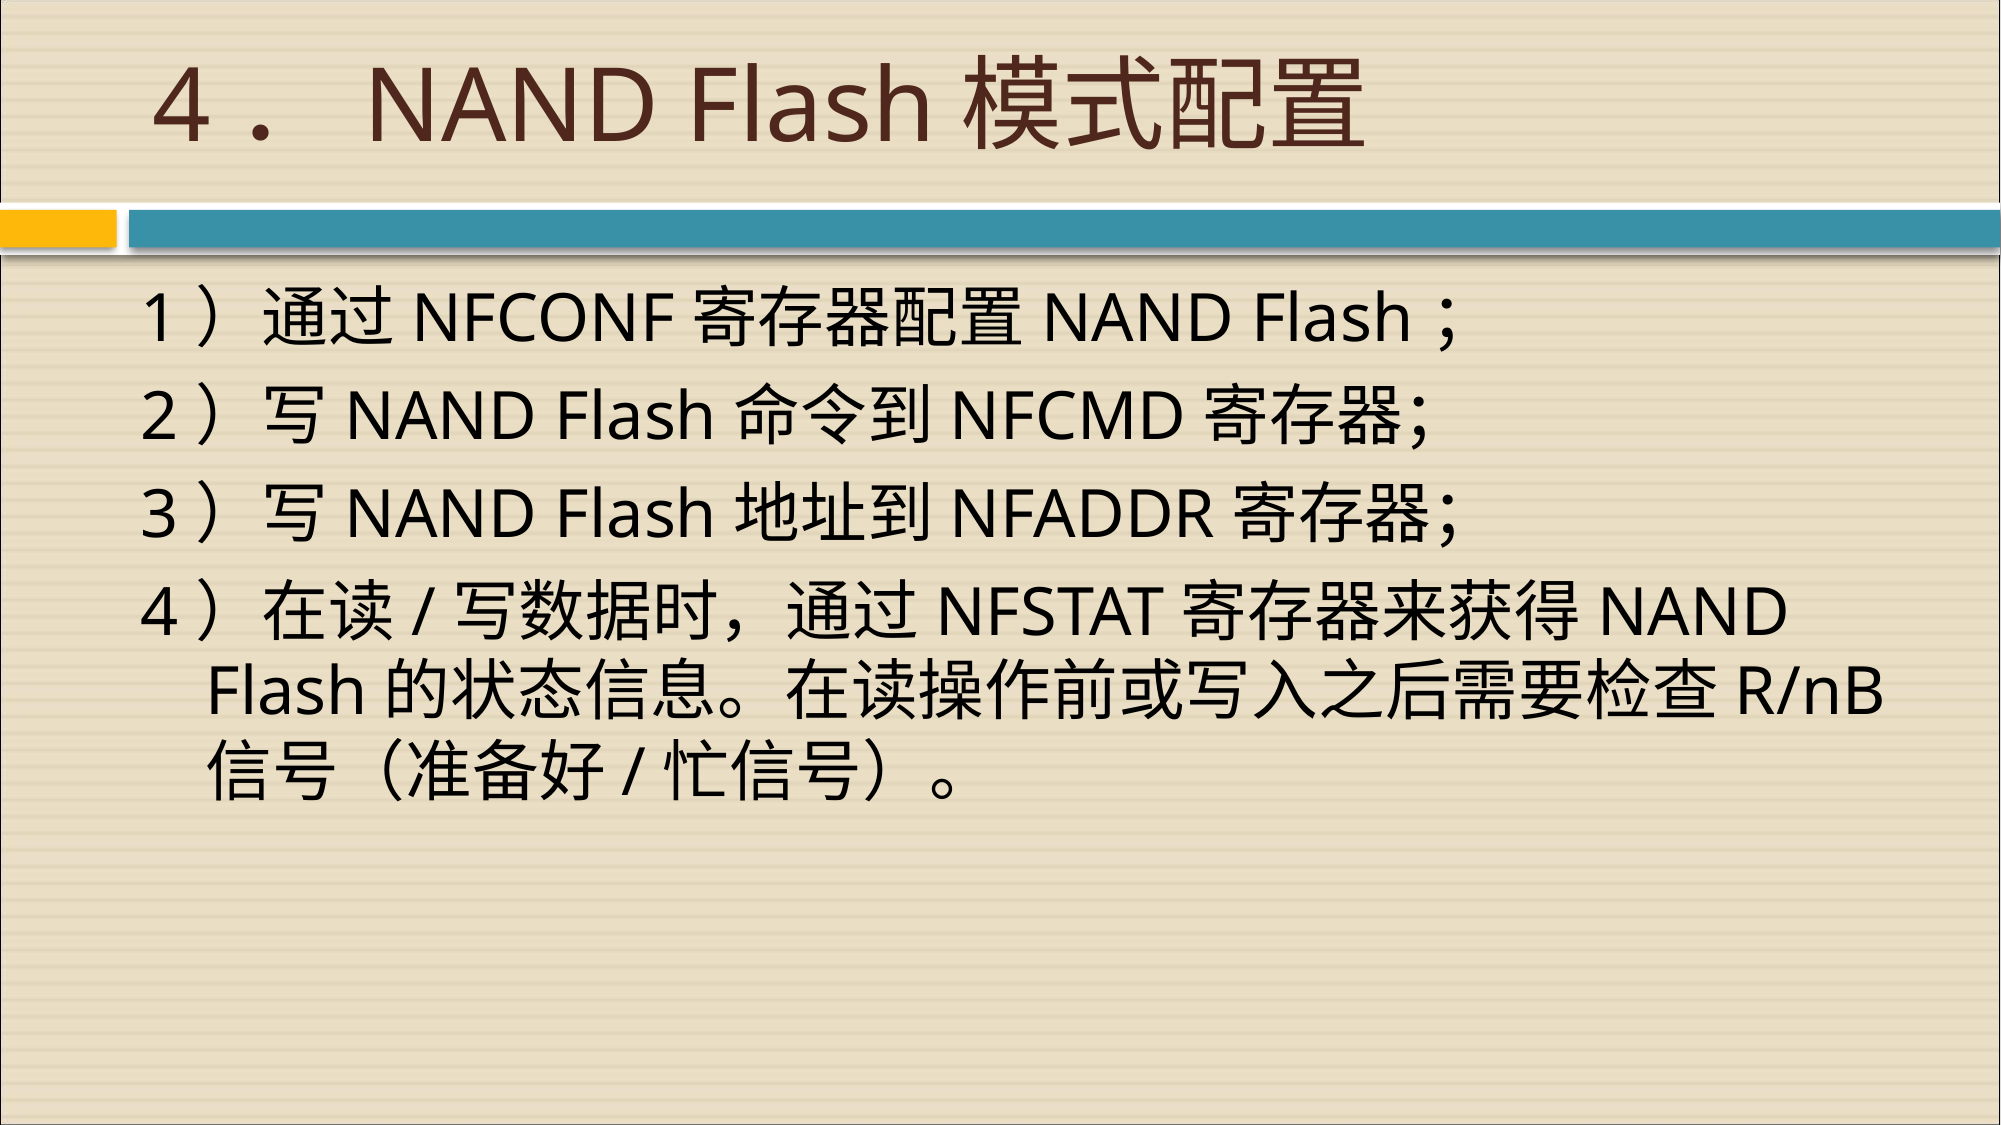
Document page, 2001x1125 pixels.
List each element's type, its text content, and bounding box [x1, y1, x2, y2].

list 1）通过NFCONF寄存器配置NAND Flash； 2）写NAND Flash命令到NFCMD寄存器； 3）写NAND Flash地址到NFADDR寄存器； 4）在读/写数据时，通过NFSTAT寄存器来获得NAND Flash的状态信息。在读操作前或写入之后需要检查R/nB信号（准备好/忙信号）。 [125, 266, 1910, 941]
picture [0, 0, 2001, 1125]
title 4．NAND Flash模式配置 [137, 0, 1922, 201]
